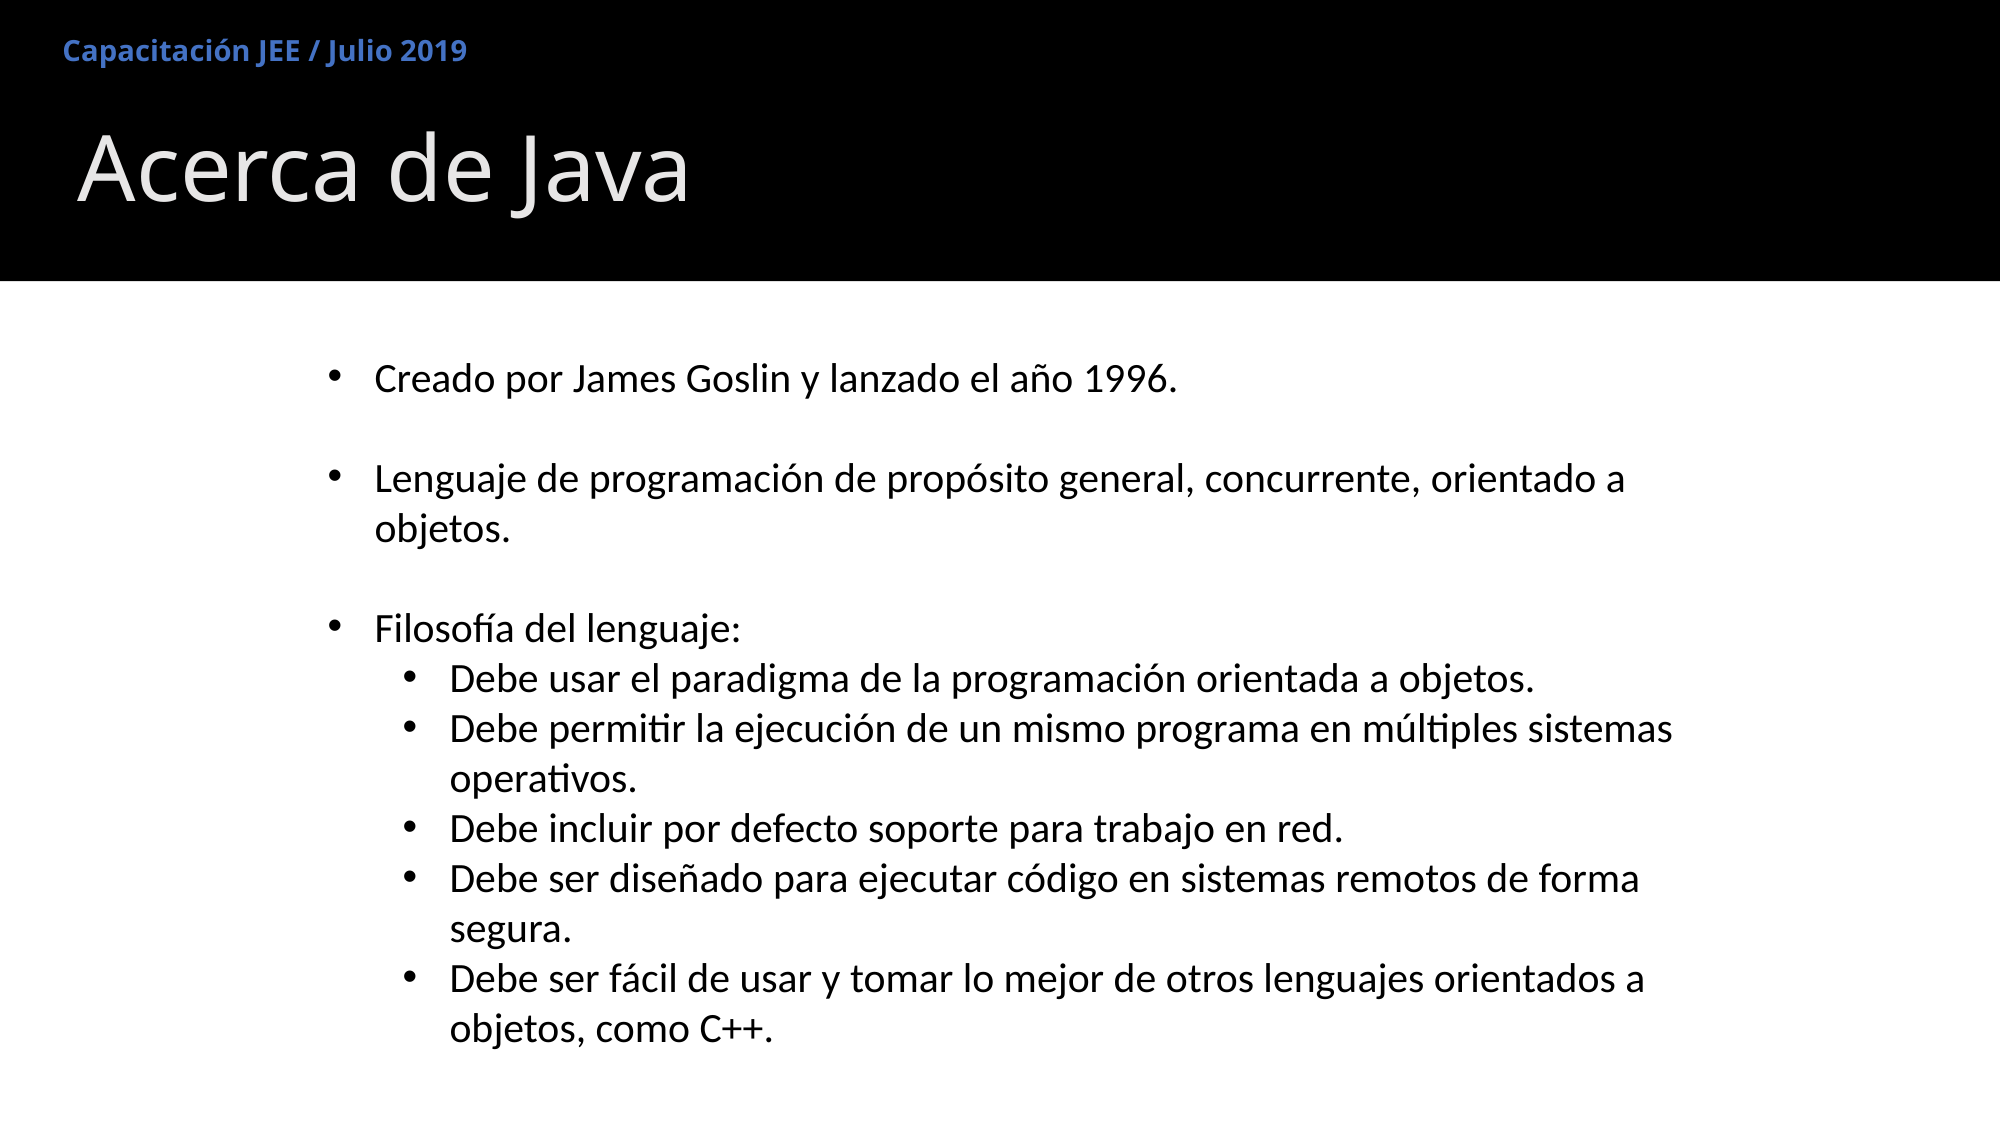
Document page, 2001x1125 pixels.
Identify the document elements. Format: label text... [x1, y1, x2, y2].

text_box Creado por James Goslin y lanzado el año 1996. Lenguaje de programación de propósito general, concurrente, orientado a objetos. Filosofía del lenguaje: Debe usar el paradigma de la programación orientada a objetos. Debe permitir la ejecución de un mismo programa en múltiples sistemas operativos. Debe incluir por defecto soporte para trabajo en red. Debe ser diseñado para ejecutar código en sistemas remotos de forma segura. Debe ser fácil de usar y tomar lo mejor de otros lenguajes orientados a objetos, como C++. [312, 343, 1756, 1109]
list Capacitación JEE / Julio 2019 [62, 36, 963, 74]
title Acerca de Java [62, 93, 1938, 250]
